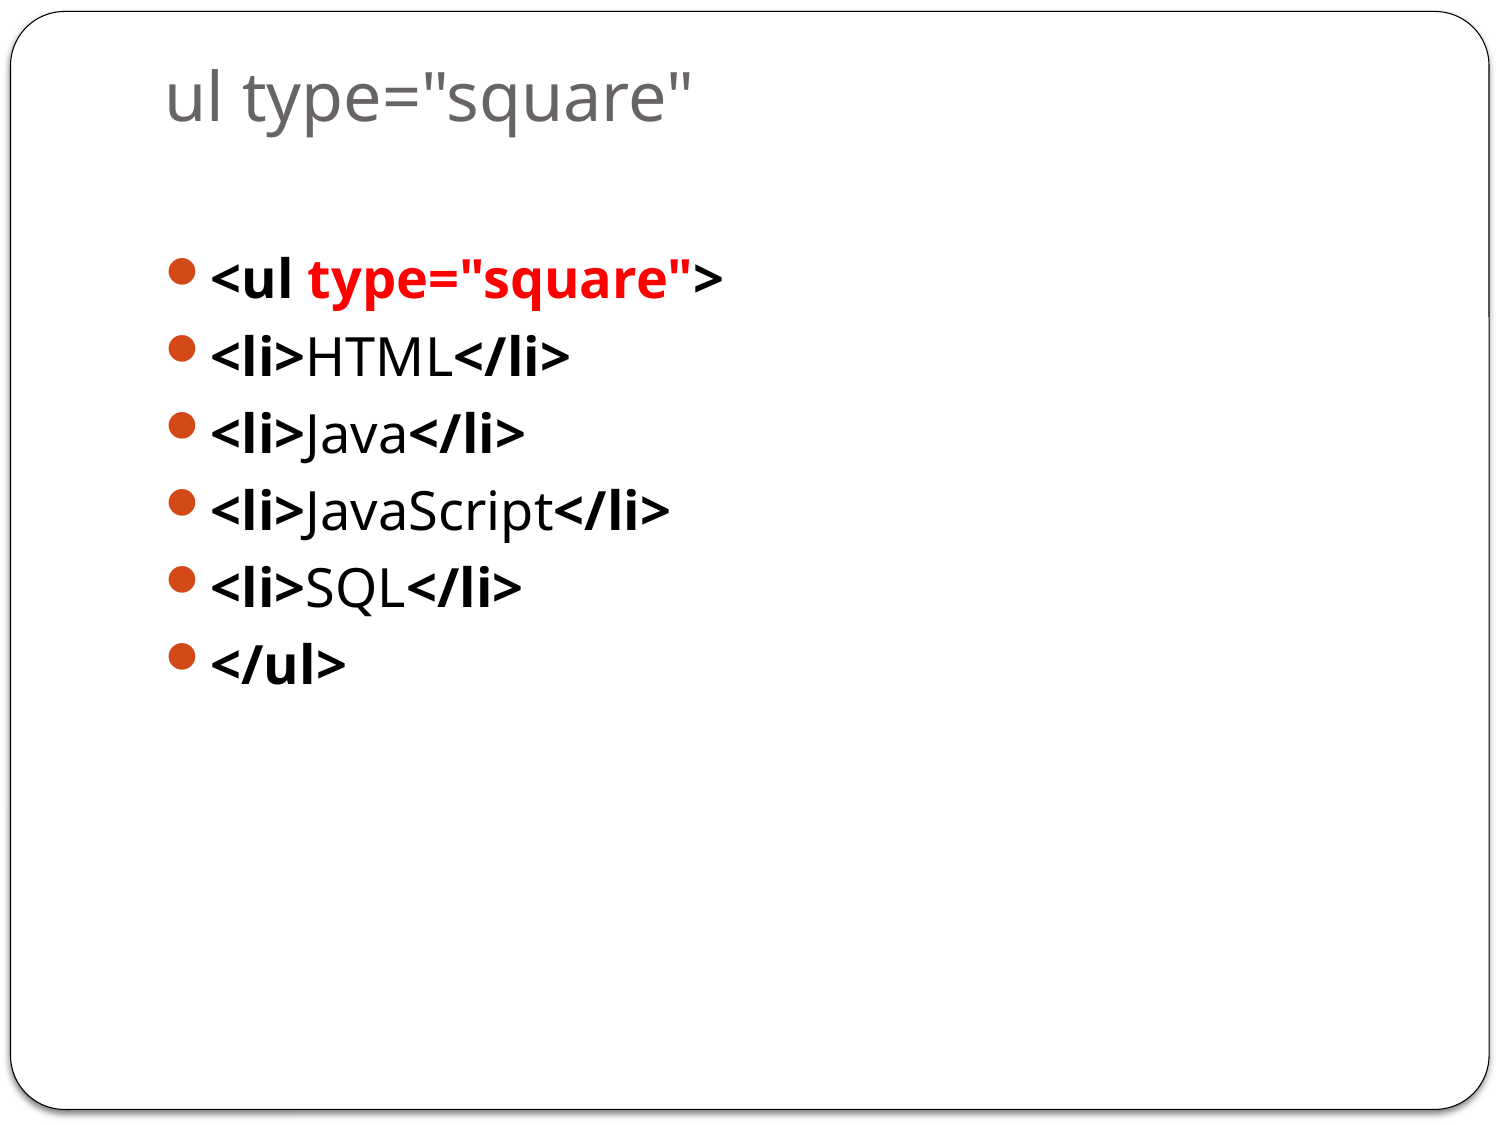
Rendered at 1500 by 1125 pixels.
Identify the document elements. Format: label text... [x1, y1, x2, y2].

title ul type="square" [150, 45, 1425, 233]
list <ul type="square"> <li>HTML</li> <li>Java</li> <li>JavaScript</li> <li>SQL</li> </ul> [150, 237, 1425, 988]
